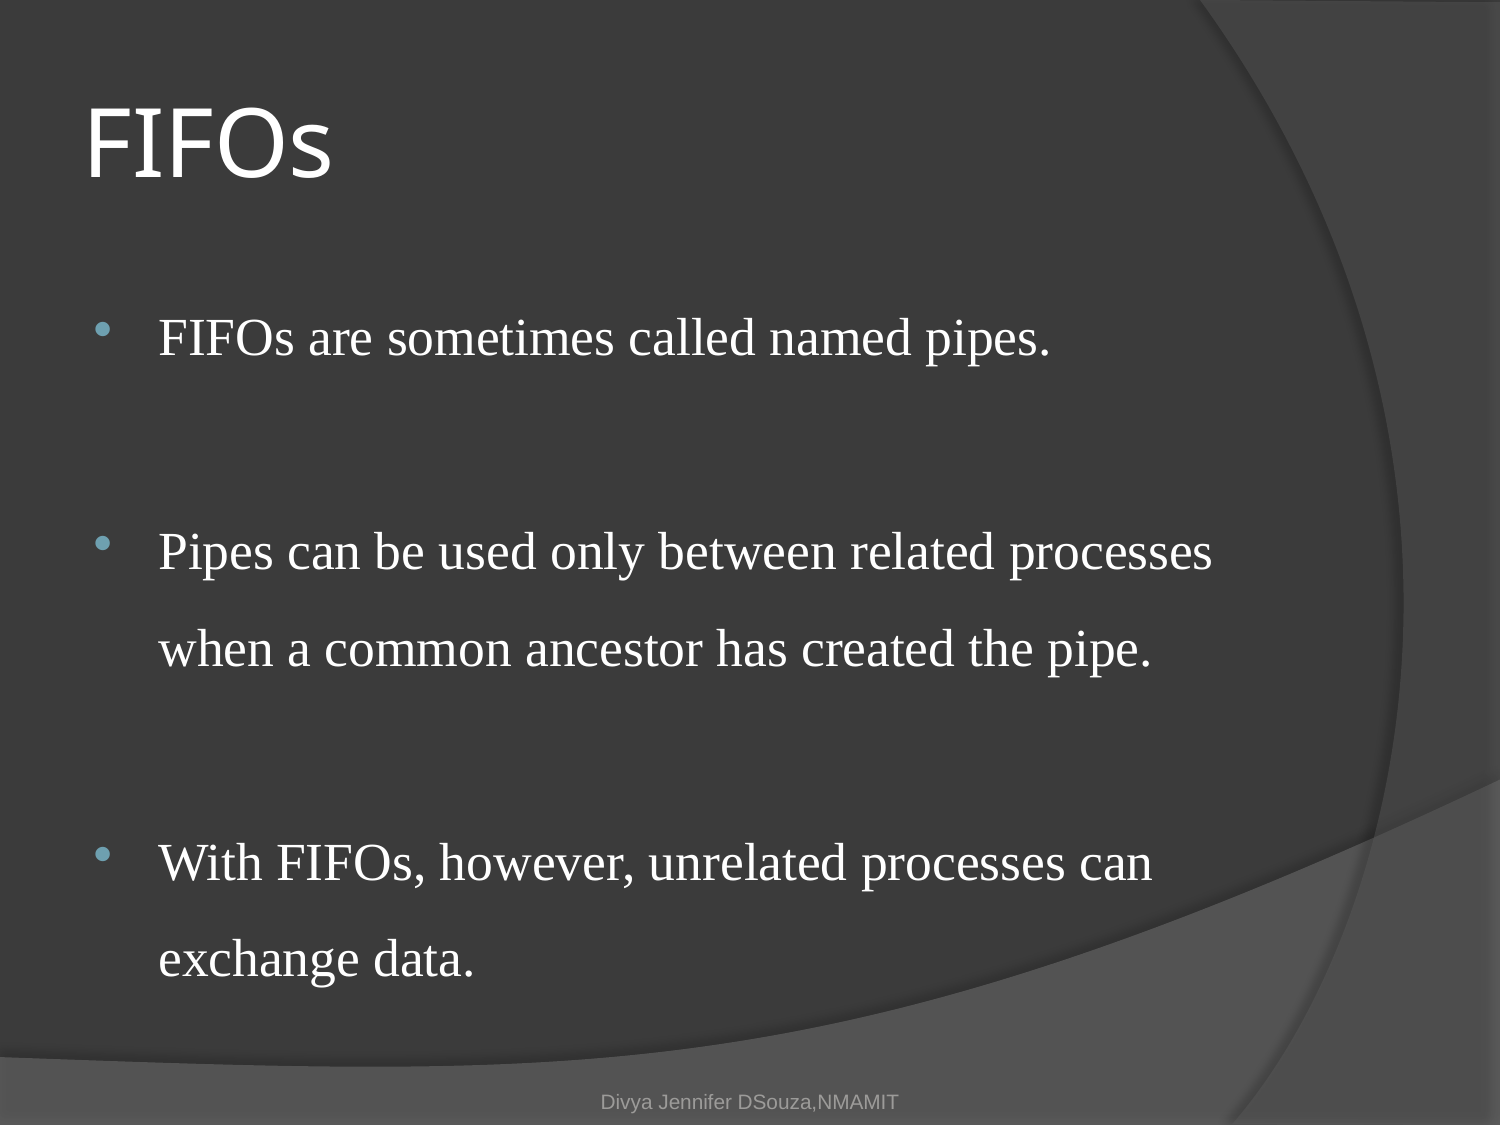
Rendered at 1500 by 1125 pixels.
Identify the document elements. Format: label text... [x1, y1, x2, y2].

list FIFOs are sometimes called named pipes. Pipes can be used only between related processes when a common ancestor has created the pipe. With FIFOs, however, unrelated processes can exchange data. [75, 262, 1300, 1005]
footer Divya Jennifer DSouza,NMAMIT [512, 1053, 988, 1114]
title FIFOs [75, 45, 1300, 233]
